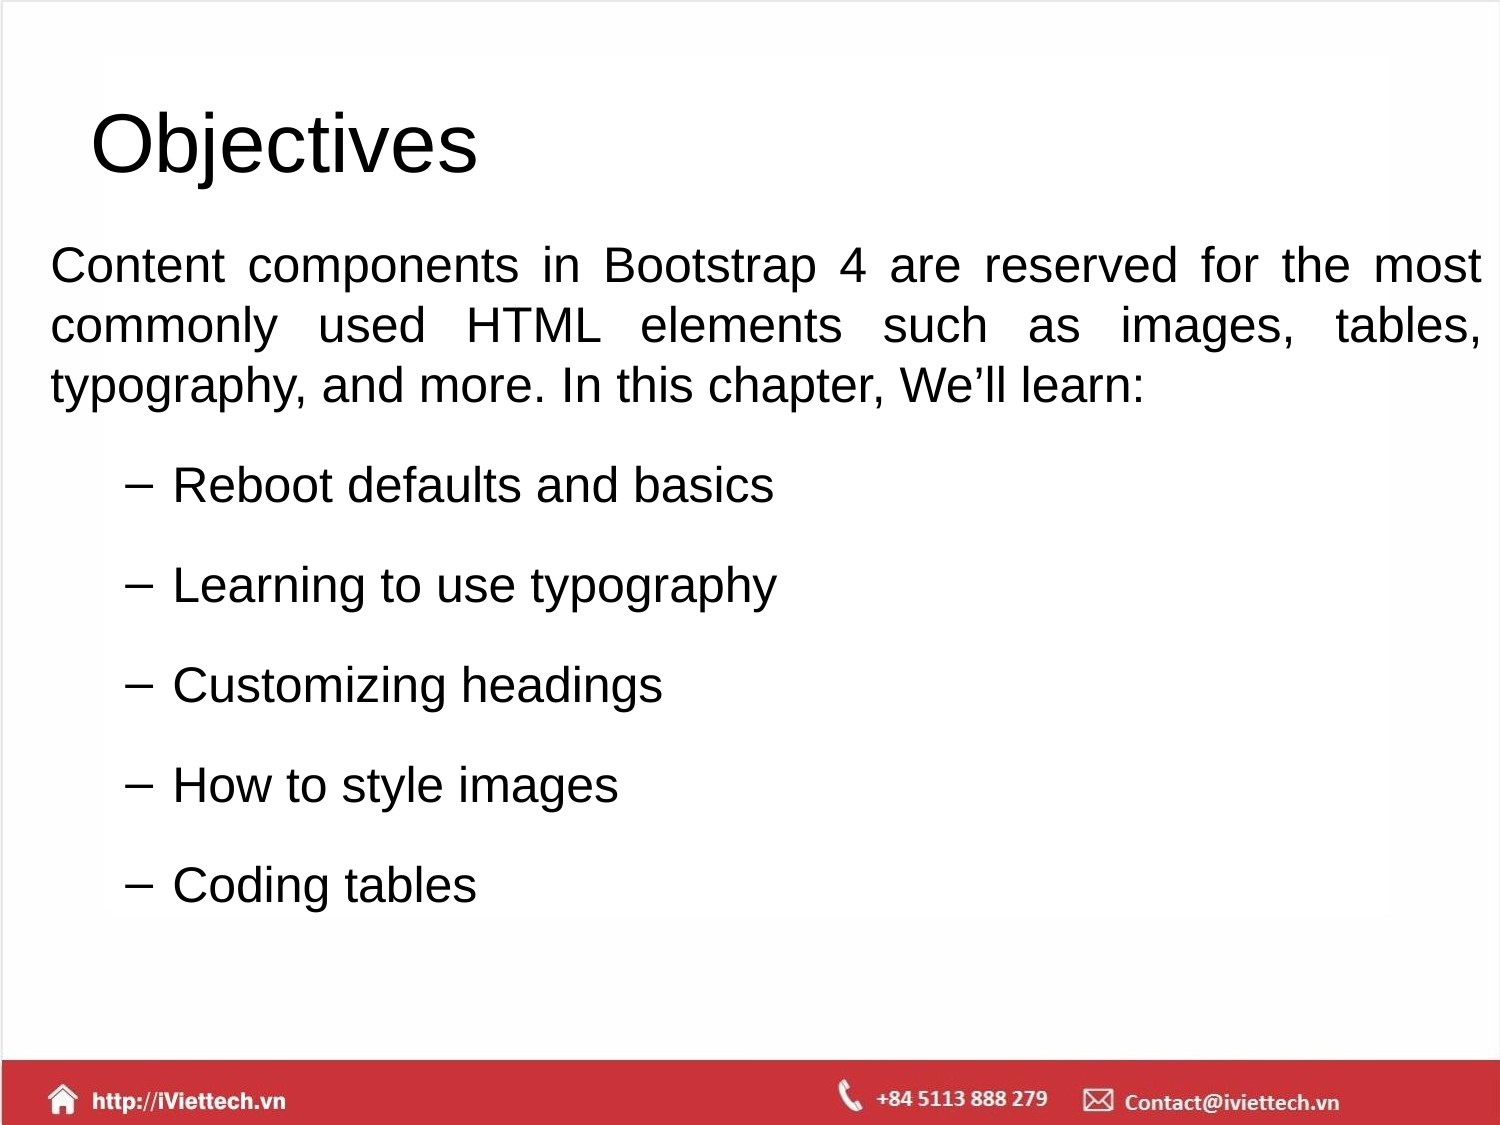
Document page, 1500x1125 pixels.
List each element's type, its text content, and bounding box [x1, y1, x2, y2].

picture [0, 0, 1500, 1125]
list Content components in Bootstrap 4 are reserved for the most commonly used HTML elements such as images, tables, typography, and more. In this chapter, We’ll learn: Reboot defaults and basics Learning to use typography Customizing headings How to style images Coding tables [35, 224, 1498, 968]
title Objectives [75, 45, 1425, 224]
